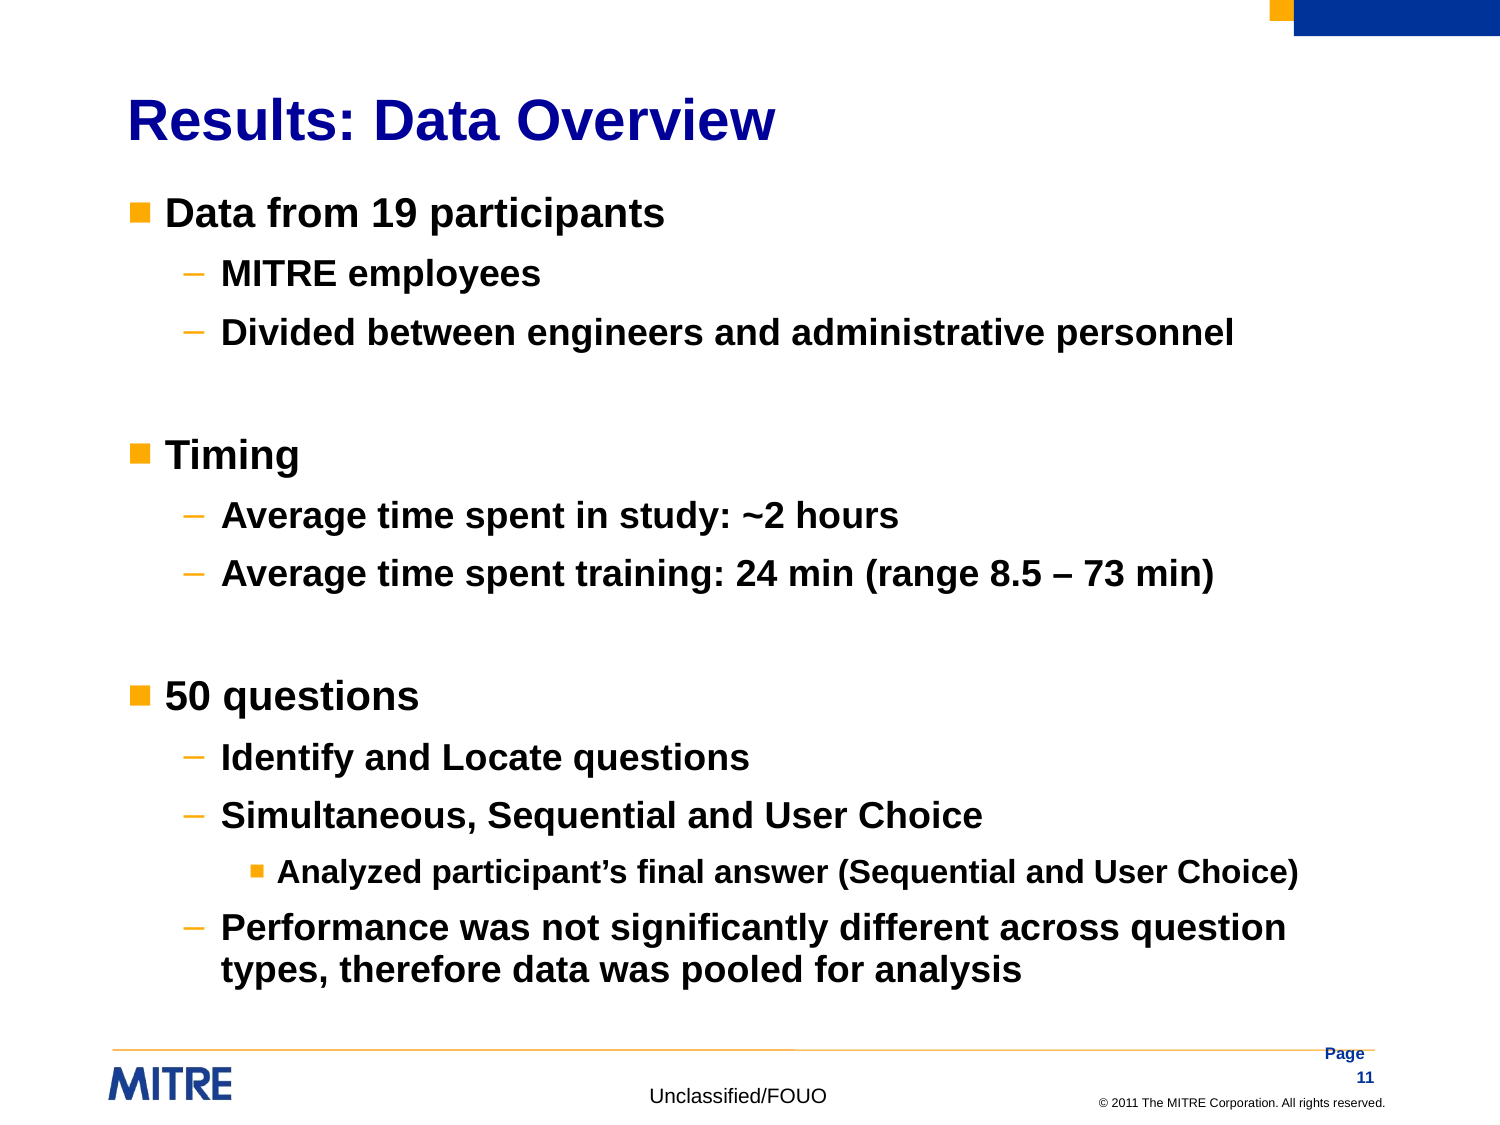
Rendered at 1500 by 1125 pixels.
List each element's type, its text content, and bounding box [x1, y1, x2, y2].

picture [103, 1064, 236, 1106]
slide_number Page 11 [1301, 1049, 1390, 1076]
list Data from 19 participants MITRE employees Divided between engineers and administrative personnel Timing Average time spent in study: ~2 hours Average time spent training: 24 min (range 8.5 – 73 min) 50 questions Identify and Locate questions Simultaneous, Sequential and User Choice Analyzed participant’s final answer (Sequential and User Choice) Performance was not significantly different across question types, therefore data was pooled for analysis [112, 182, 1376, 985]
title Results: Data Overview [112, 45, 1375, 200]
